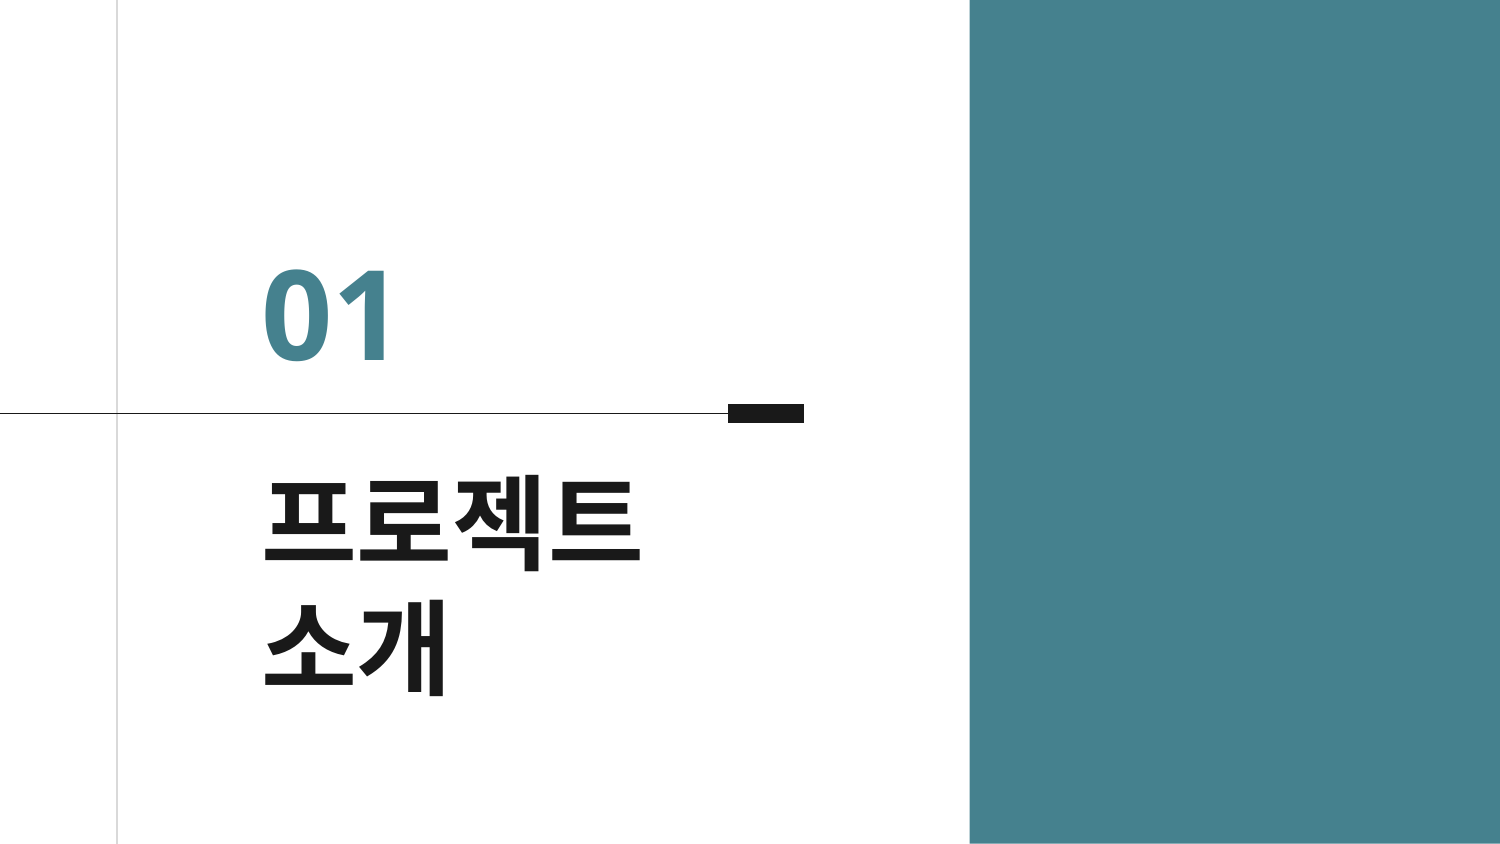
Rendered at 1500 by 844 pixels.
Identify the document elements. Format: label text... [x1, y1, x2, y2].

title 01 [246, 262, 458, 401]
title 프로젝트 소개 [246, 442, 874, 581]
